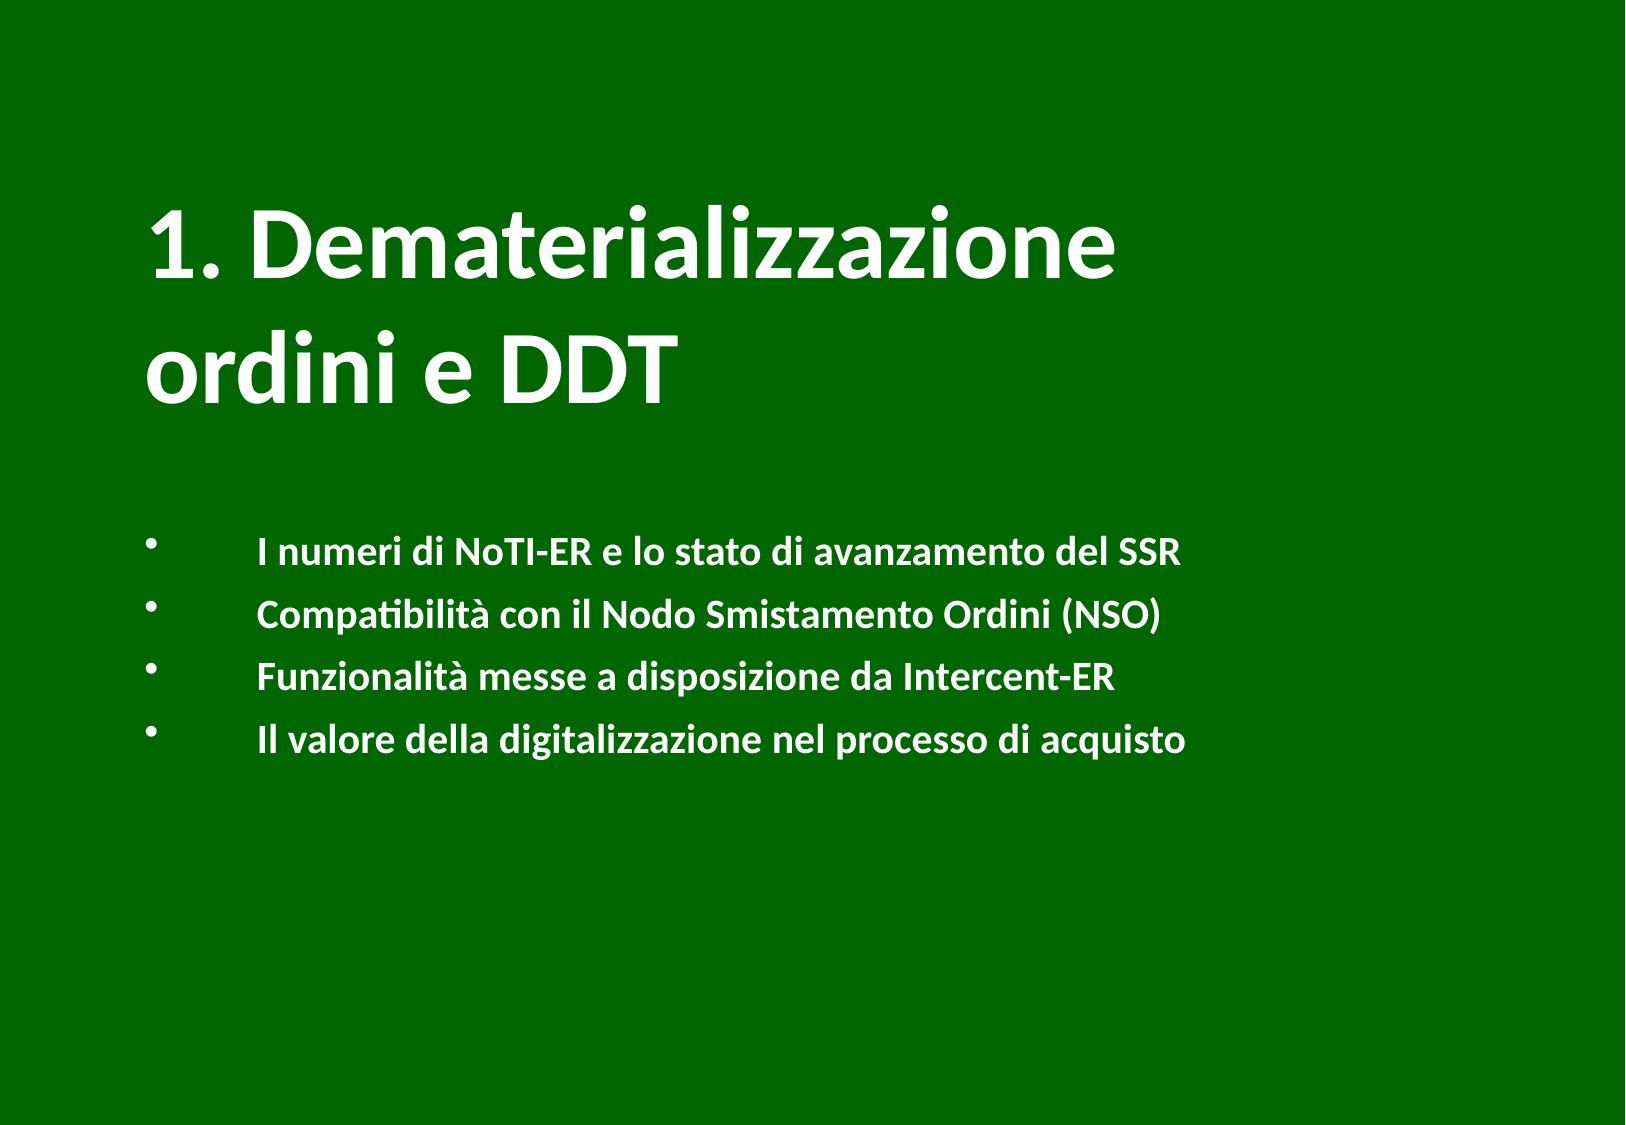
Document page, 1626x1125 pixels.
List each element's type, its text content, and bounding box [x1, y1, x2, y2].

text_box 1. Dematerializzazione ordini e DDT I numeri di NoTI-ER e lo stato di avanzamento del SSR Compatibilità con il Nodo Smistamento Ordini (NSO) Funzionalità messe a disposizione da Intercent-ER Il valore della digitalizzazione nel processo di acquisto [129, 166, 1496, 769]
